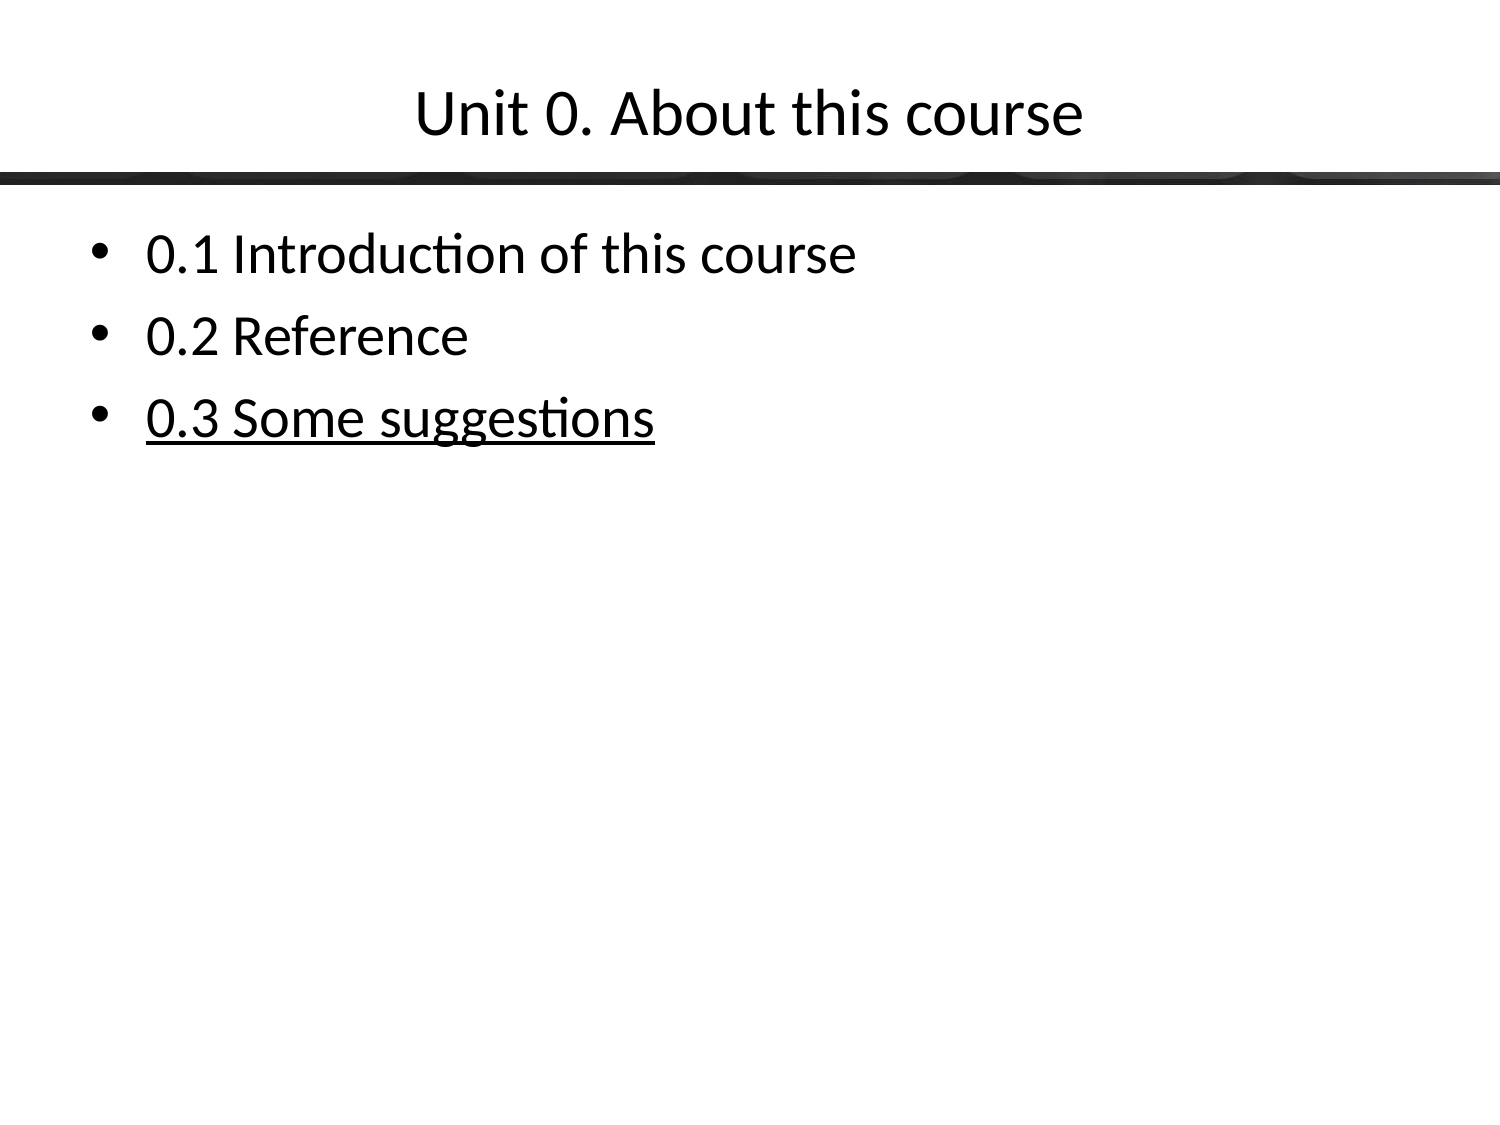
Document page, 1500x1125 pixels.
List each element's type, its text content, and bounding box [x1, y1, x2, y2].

list 0.1 Introduction of this course 0.2 Reference 0.3 Some suggestions [74, 207, 1426, 1006]
picture [0, 173, 1500, 185]
title Unit 0. About this course [0, 44, 1500, 173]
